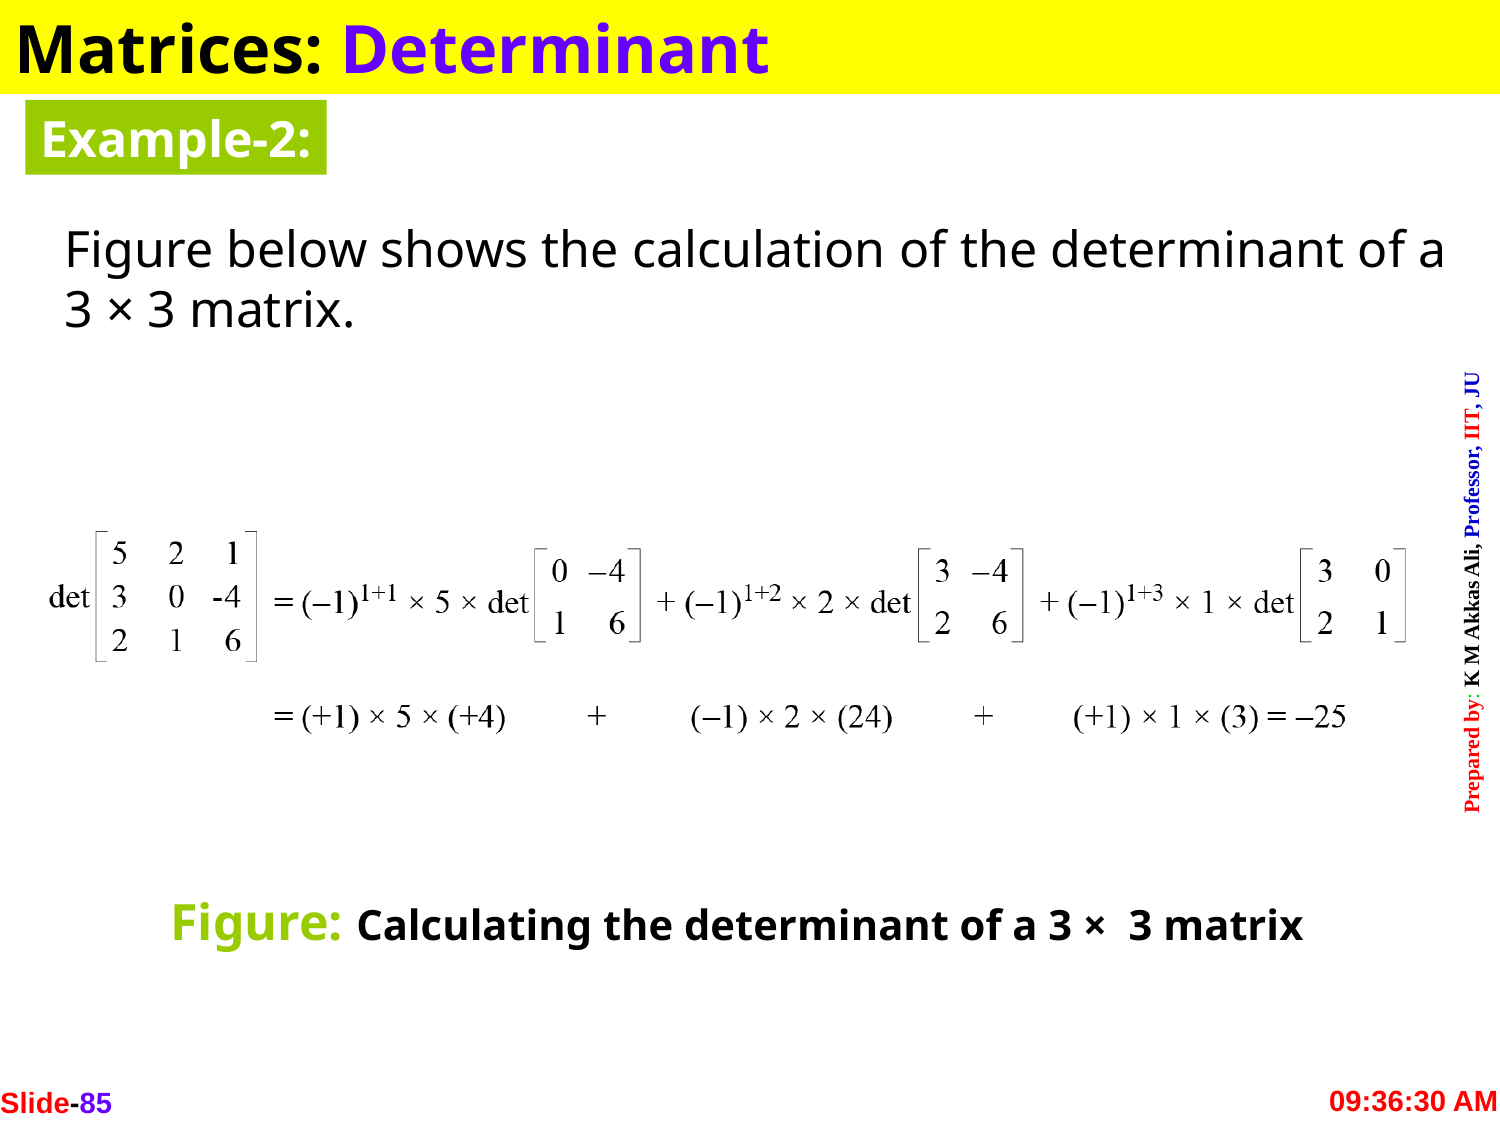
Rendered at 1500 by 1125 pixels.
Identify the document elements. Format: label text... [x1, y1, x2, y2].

text_box Figure: Calculating the determinant of a 3 × 3 matrix [155, 882, 1319, 958]
picture [48, 530, 1407, 738]
slide_number Slide-85 [0, 1076, 336, 1125]
text_box Matrices: Determinant [0, 0, 1500, 94]
text_box Figure below shows the calculation of the determinant of a 3 × 3 matrix. [49, 210, 1463, 345]
text_box Example-2: [25, 99, 327, 175]
